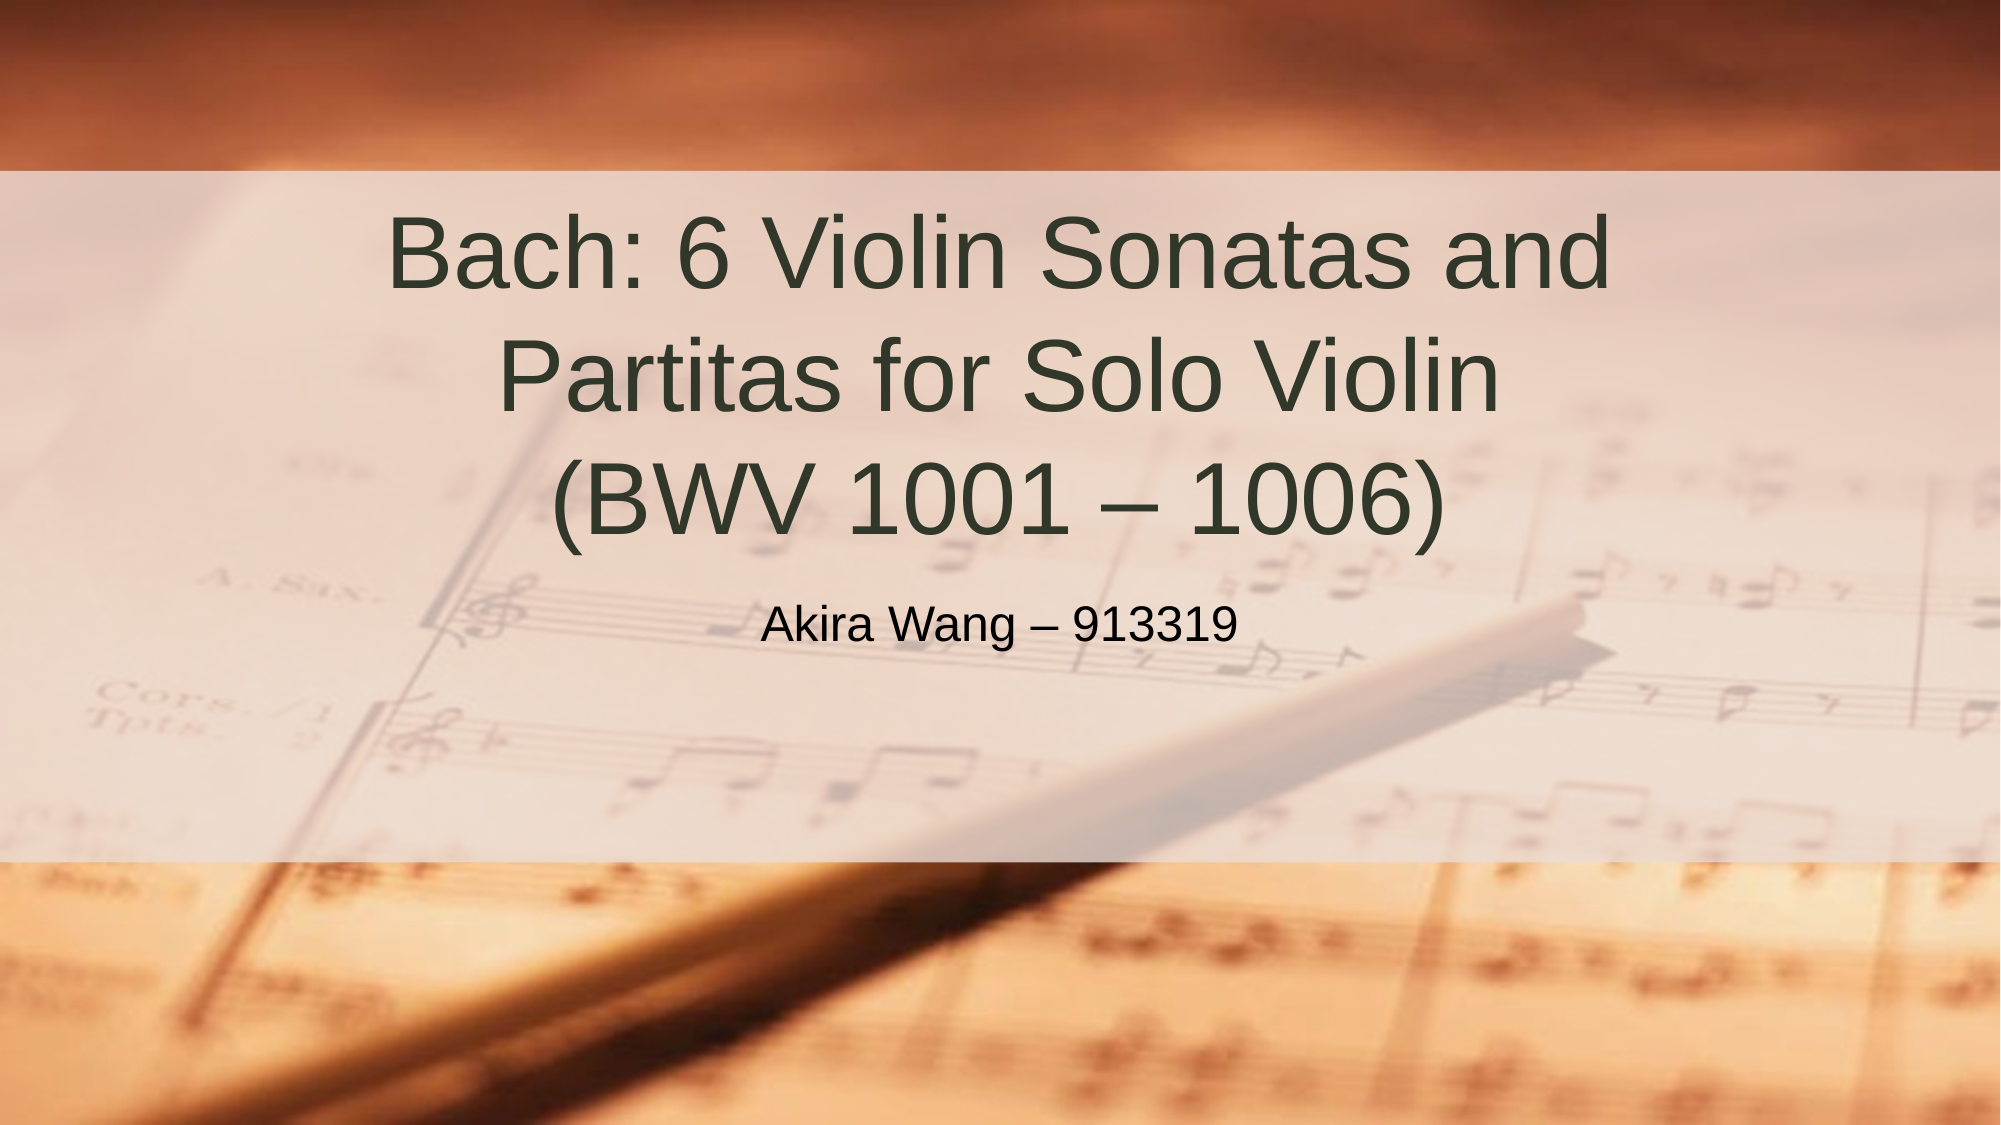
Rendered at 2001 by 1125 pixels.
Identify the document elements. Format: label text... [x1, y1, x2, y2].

subtitle Akira Wang – 913319 [249, 590, 1750, 863]
picture [0, 0, 2001, 1125]
title Bach: 6 Violin Sonatas and Partitas for Solo Violin (BWV 1001 – 1006) [249, 170, 1750, 563]
